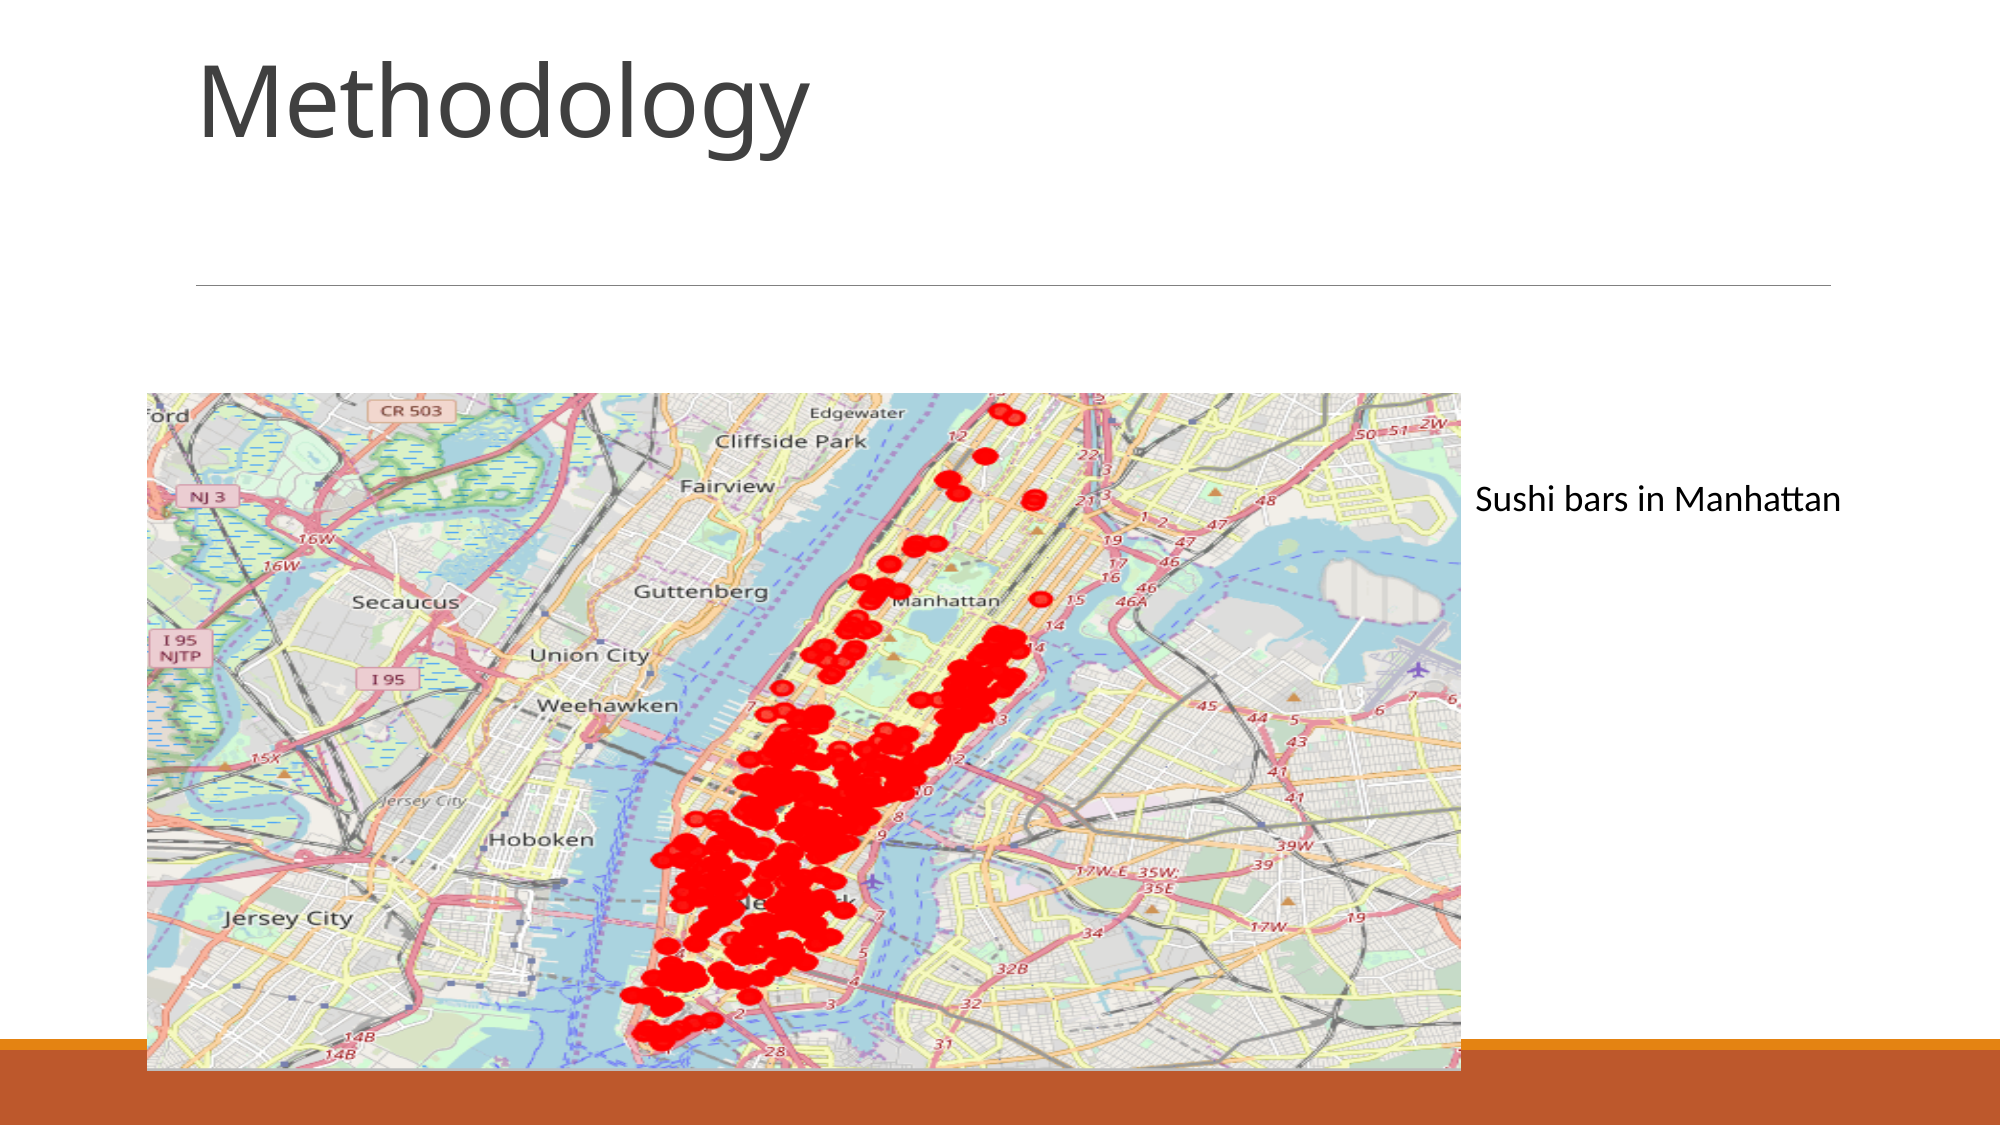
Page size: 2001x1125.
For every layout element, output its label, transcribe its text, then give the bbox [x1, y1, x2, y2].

title Methodology [180, 47, 1830, 285]
text_box Sushi bars in Manhattan [1472, 466, 1967, 526]
picture [147, 392, 1462, 1072]
